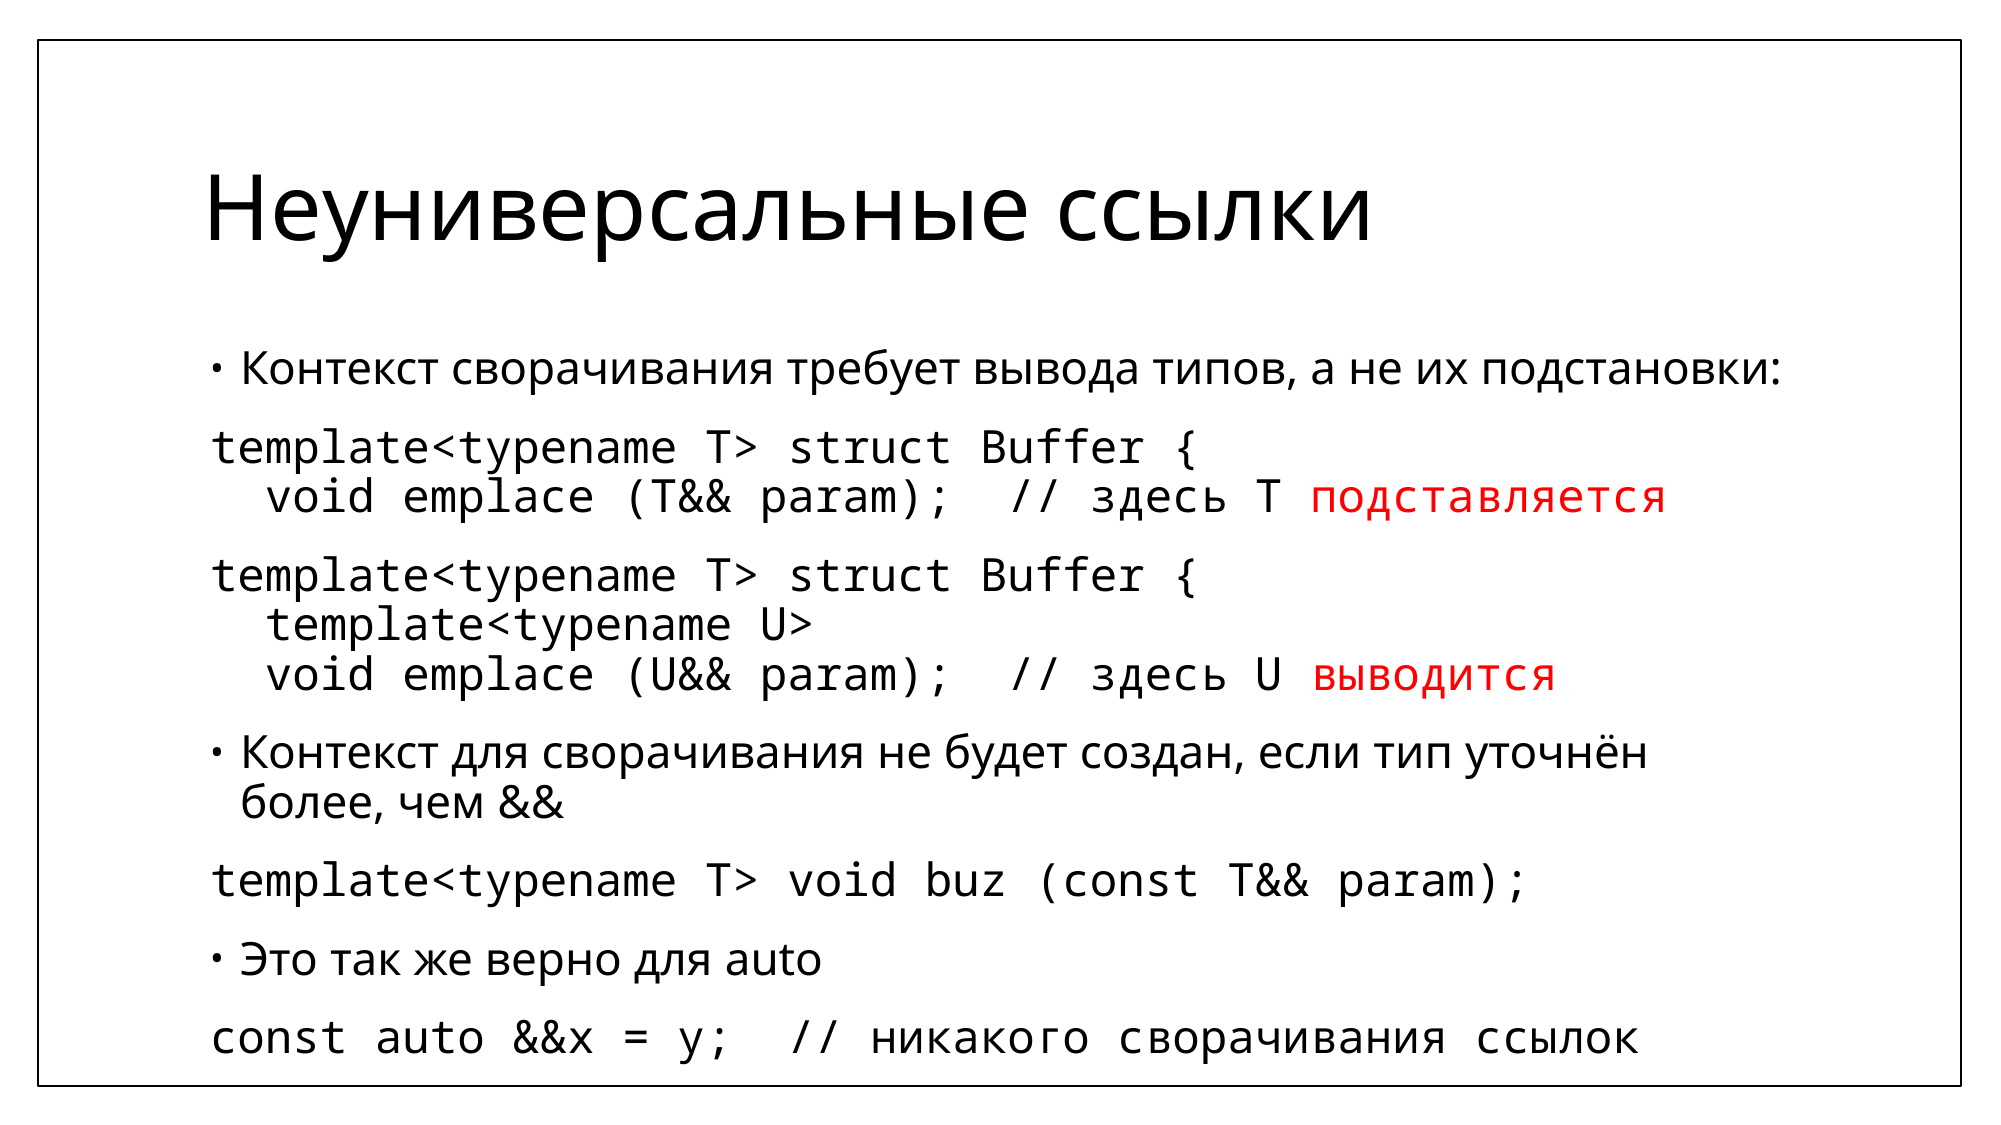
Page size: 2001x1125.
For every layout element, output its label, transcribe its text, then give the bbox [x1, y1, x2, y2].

list Контекст сворачивания требует вывода типов, а не их подстановки: template<typename T> struct Buffer { void emplace (T&& param); // здесь T подставляется template<typename T> struct Buffer { template<typename U> void emplace (U&& param); // здесь U выводится Контекст для сворачивания не будет создан, если тип уточнён более, чем && template<typename T> void buz (const T&& param); Это так же верно для auto const auto &&x = y; // никакого сворачивания ссылок [187, 337, 1808, 1037]
title Неуниверсальные ссылки [187, 99, 1808, 323]
